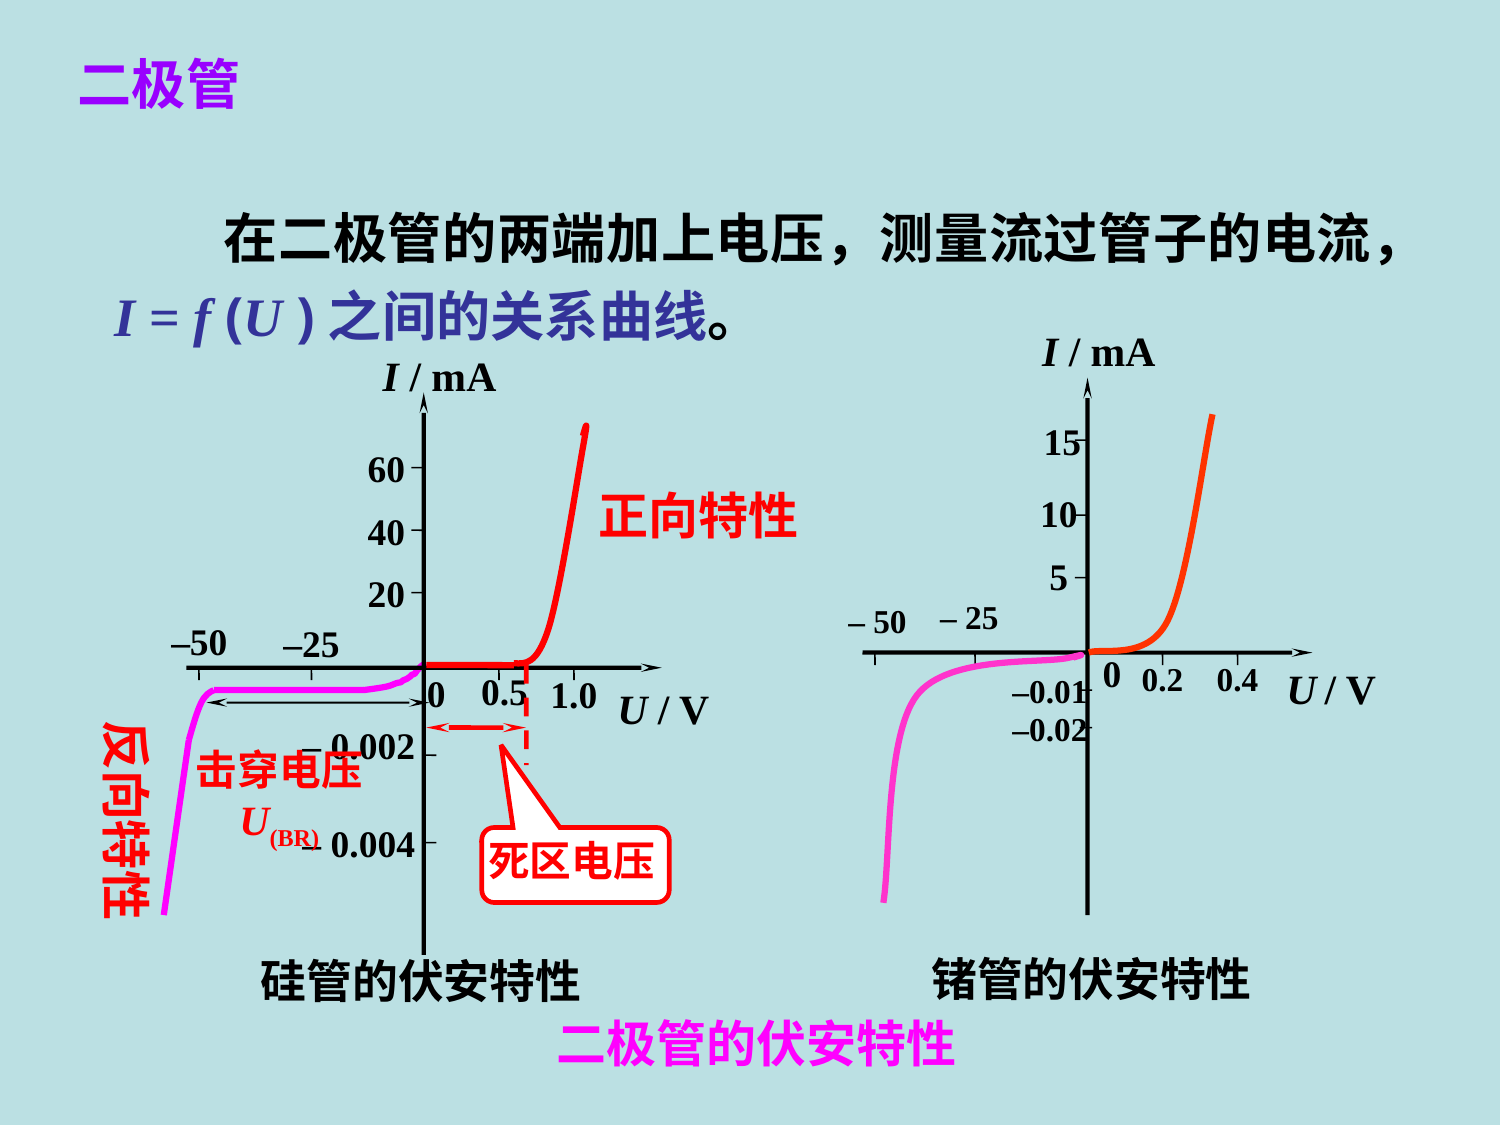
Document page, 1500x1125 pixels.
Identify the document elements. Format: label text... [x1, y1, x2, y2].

text_box 二极管的伏安特性 [387, 1005, 1125, 1080]
text_box 正向特性 [725, 477, 833, 553]
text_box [163, 702, 430, 855]
text_box 硅管的伏安特性 [162, 955, 680, 1015]
text_box 在二极管的两端加上电压，测量流过管子的电流，I = f (U )之间的关系曲线。 [99, 183, 1388, 355]
text_box 反向特性 [74, 705, 156, 922]
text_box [463, 827, 680, 903]
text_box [426, 415, 589, 666]
text_box 二极管 [63, 42, 763, 123]
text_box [833, 317, 1400, 1013]
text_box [156, 342, 725, 955]
